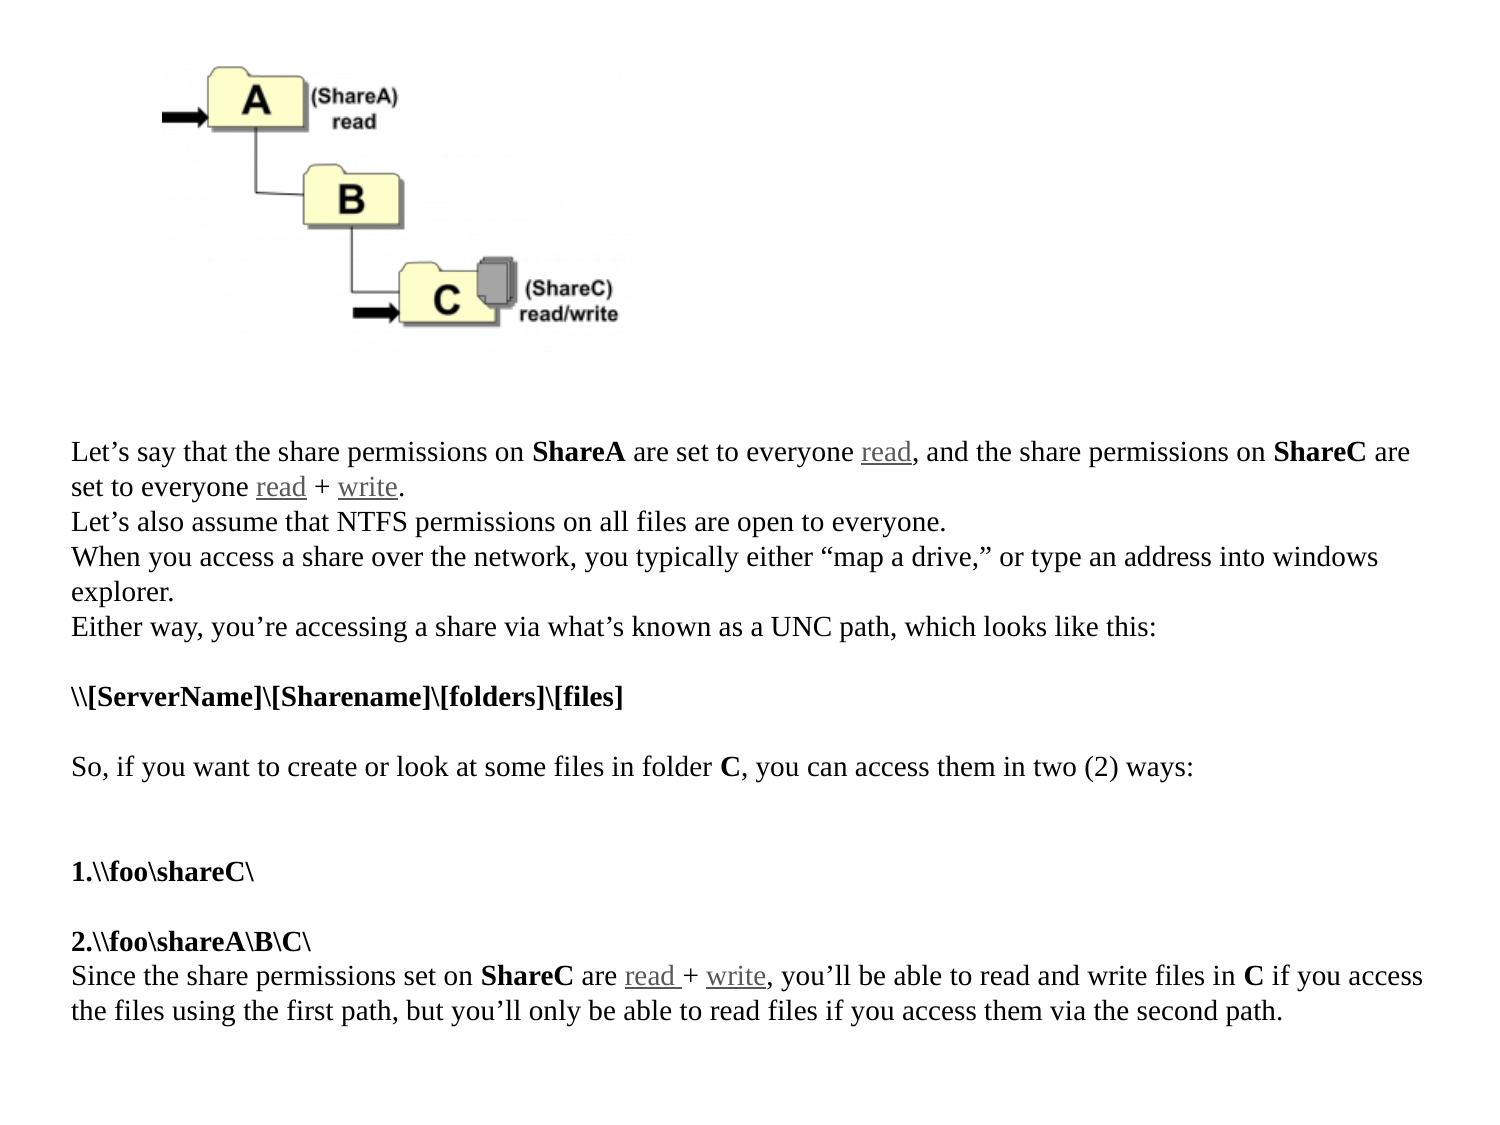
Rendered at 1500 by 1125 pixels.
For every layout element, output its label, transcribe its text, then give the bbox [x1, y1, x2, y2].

picture [162, 62, 632, 355]
text_box Let’s say that the share permissions on ShareA are set to everyone read, and the share permissions on ShareC are set to everyone read + write. Let’s also assume that NTFS permissions on all files are open to everyone. When you access a share over the network, you typically either “map a drive,” or type an address into windows explorer. Either way, you’re accessing a share via what’s known as a UNC path, which looks like this: \\[ServerName]\[Sharename]\[folders]\[files] So, if you want to create or look at some files in folder C, you can access them in two (2) ways: \\foo\shareC\ \\foo\shareA\B\C\ Since the share permissions set on ShareC are read + write, you’ll be able to read and write files in C if you access the files using the first path, but you’ll only be able to read files if you access them via the second path. [56, 424, 1444, 1069]
